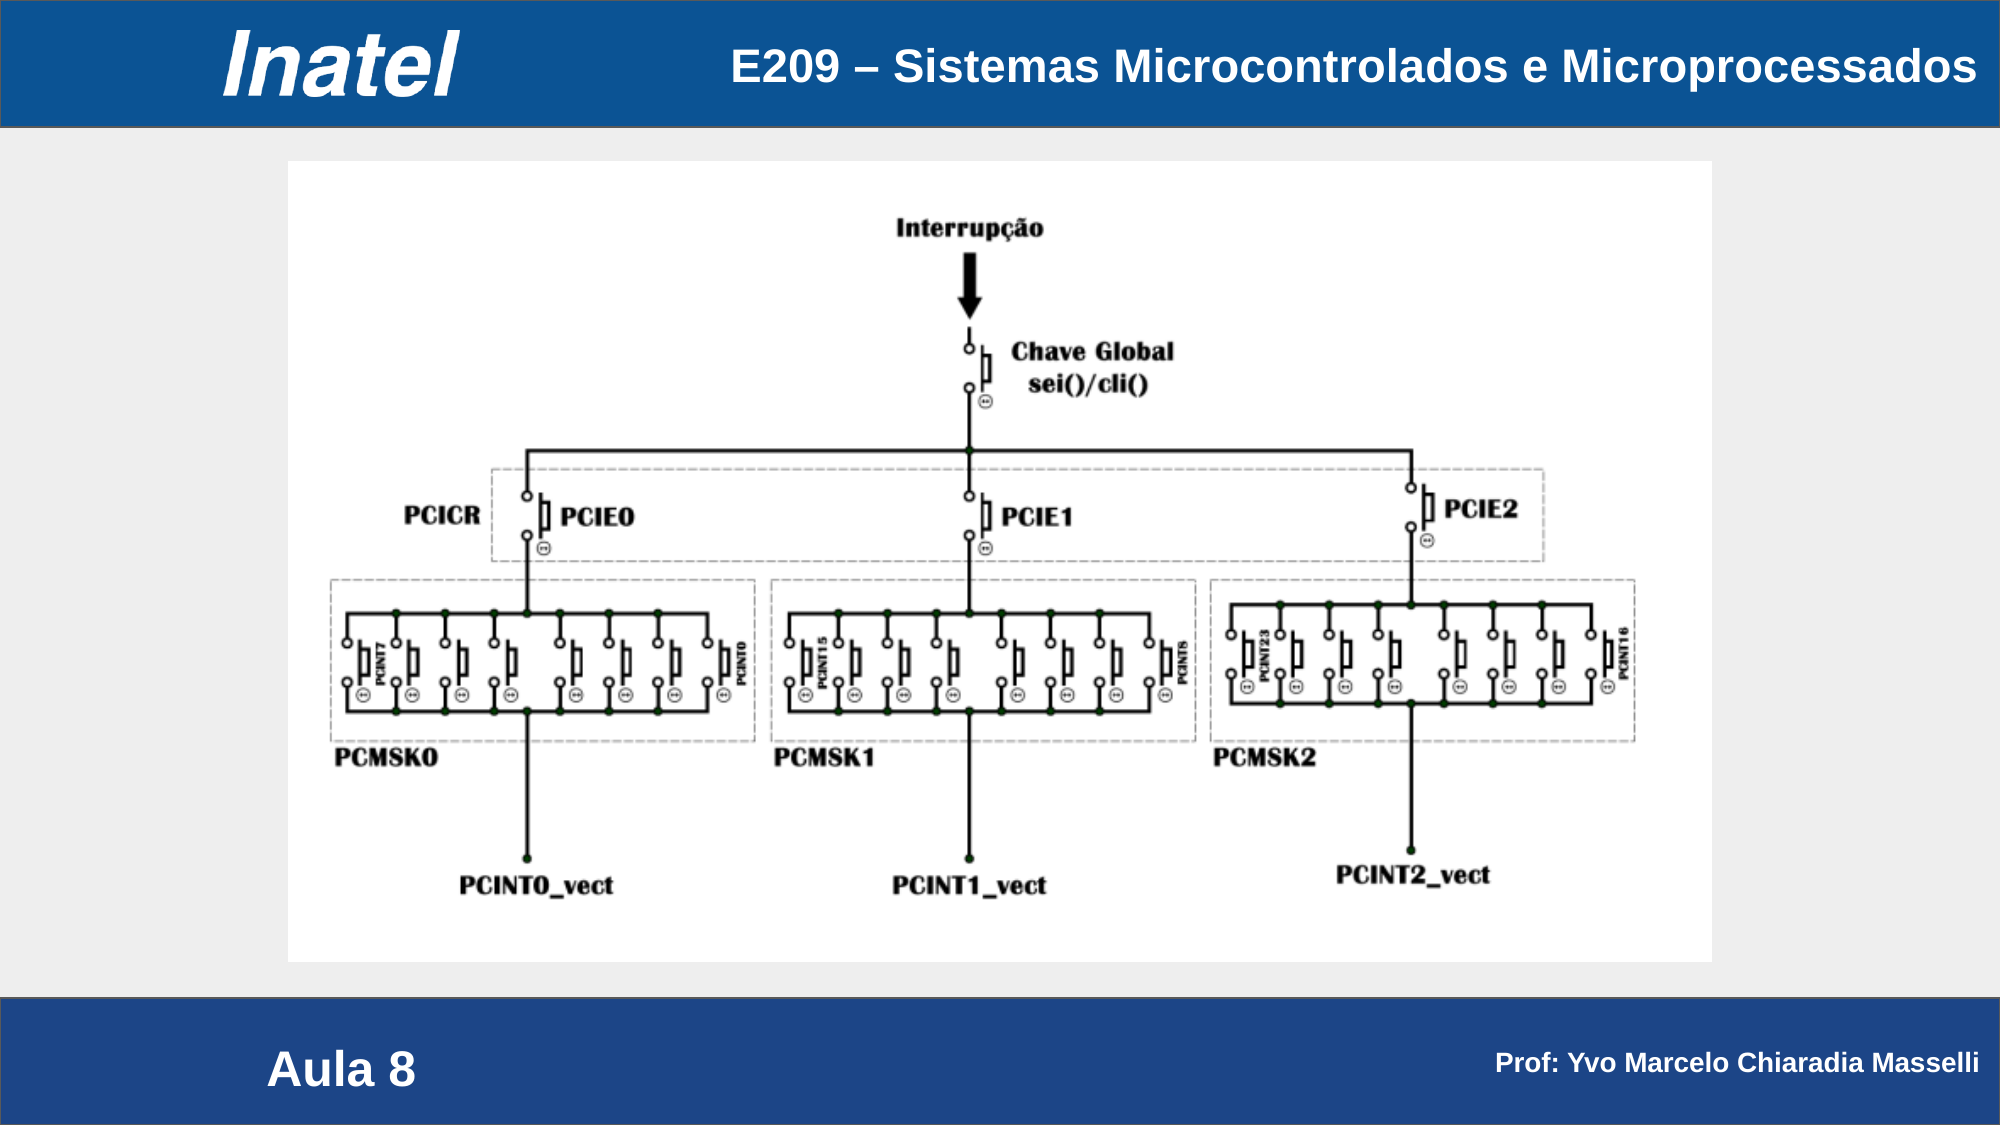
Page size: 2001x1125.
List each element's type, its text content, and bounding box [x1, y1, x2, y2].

subtitle Aula 8 [200, 1004, 482, 1119]
text_box E209 – Sistemas Microcontrolados e Microprocessados [0, 0, 2000, 127]
picture [287, 161, 1712, 962]
picture [222, 30, 460, 97]
text_box Prof: Yvo Marcelo Chiaradia Masselli​ [0, 997, 2000, 1125]
